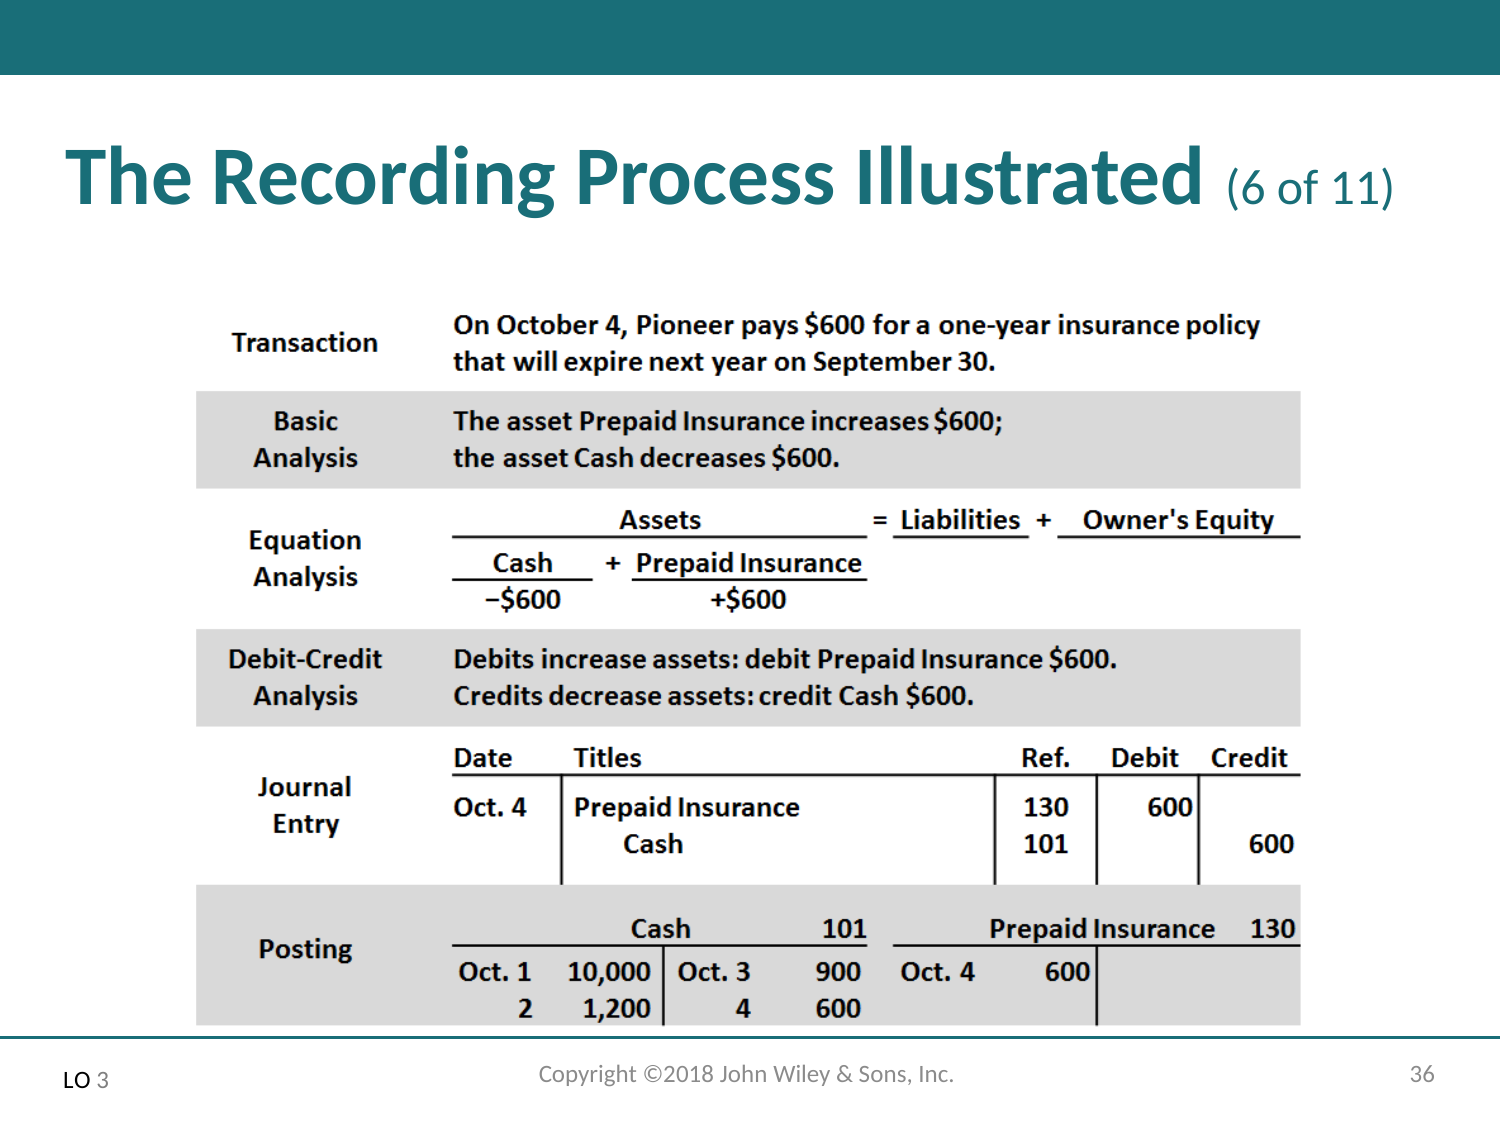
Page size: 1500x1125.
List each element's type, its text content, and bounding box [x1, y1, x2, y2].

footer Copyright ©2018 John Wiley & Sons, Inc. [496, 1042, 1004, 1103]
title The Recording Process Illustrated (6 of 11) [50, 125, 1450, 263]
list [195, 295, 1302, 1028]
list L O 3 [48, 1050, 142, 1111]
slide_number 36 [1059, 1042, 1450, 1103]
